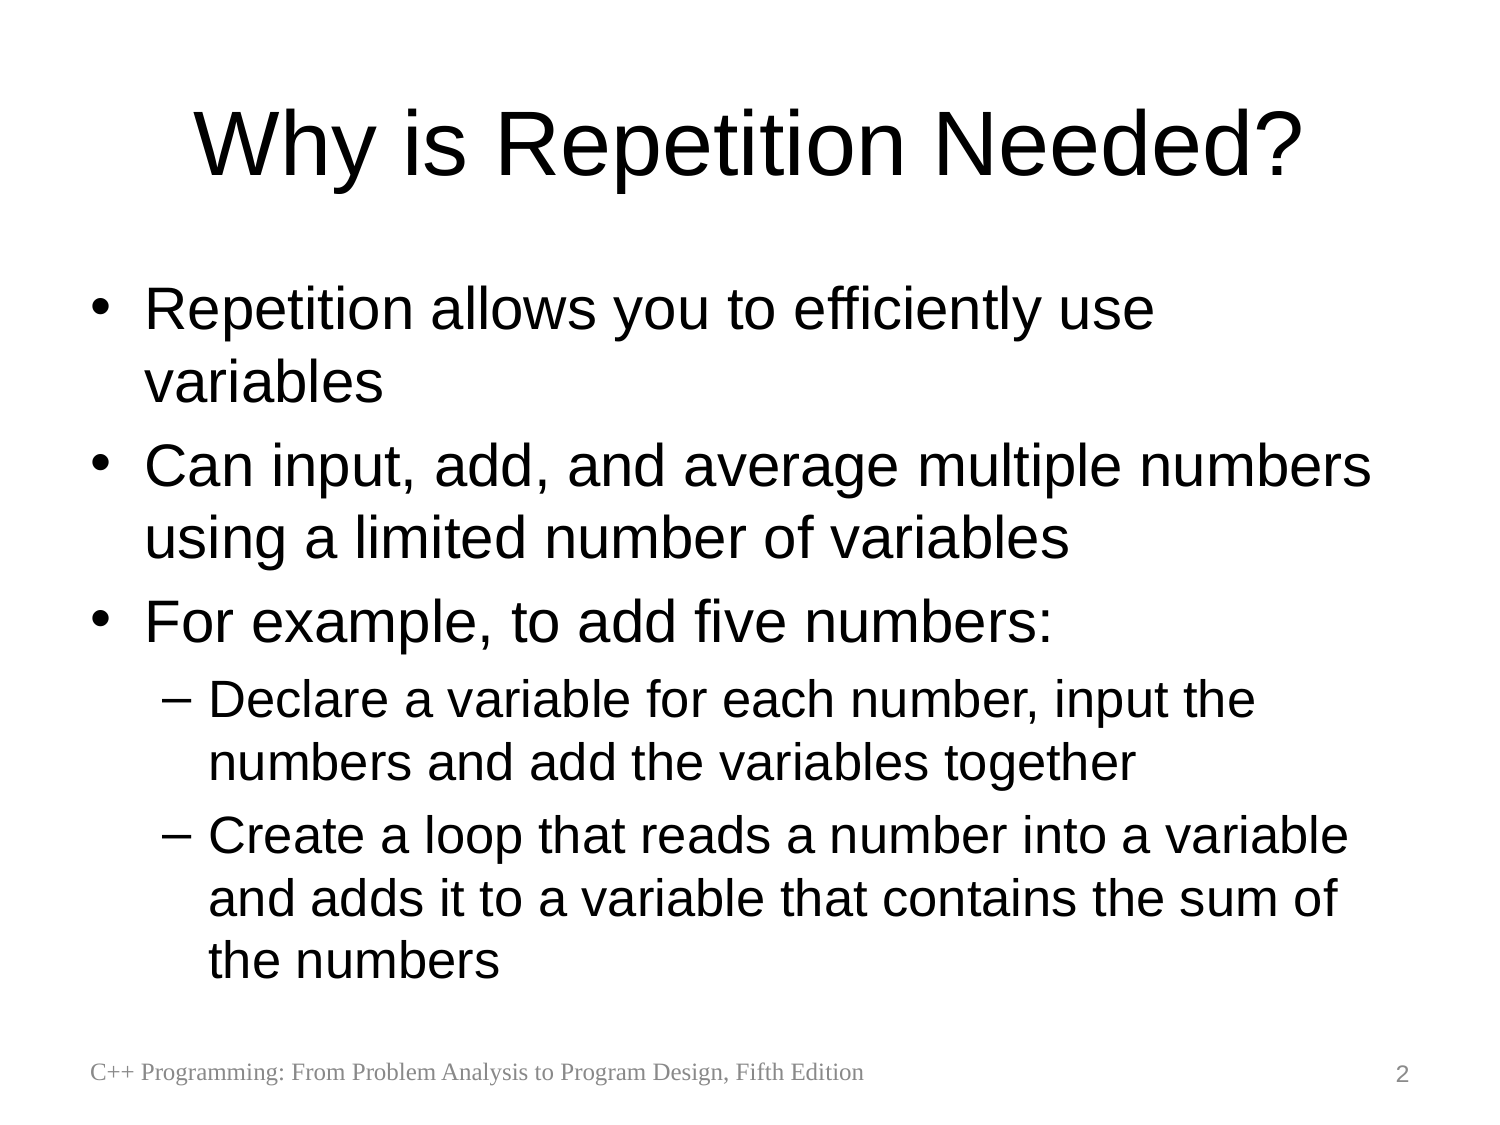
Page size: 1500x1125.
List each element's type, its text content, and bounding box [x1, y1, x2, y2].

footer C++ Programming: From Problem Analysis to Program Design, Fifth Edition [75, 1037, 988, 1103]
slide_number 2 [1074, 1042, 1425, 1103]
list Repetition allows you to efficiently use variables Can input, add, and average multiple numbers using a limited number of variables For example, to add five numbers: Declare a variable for each number, input the numbers and add the variables together Create a loop that reads a number into a variable and adds it to a variable that contains the sum of the numbers [74, 262, 1426, 1006]
title Why is Repetition Needed? [74, 44, 1426, 233]
